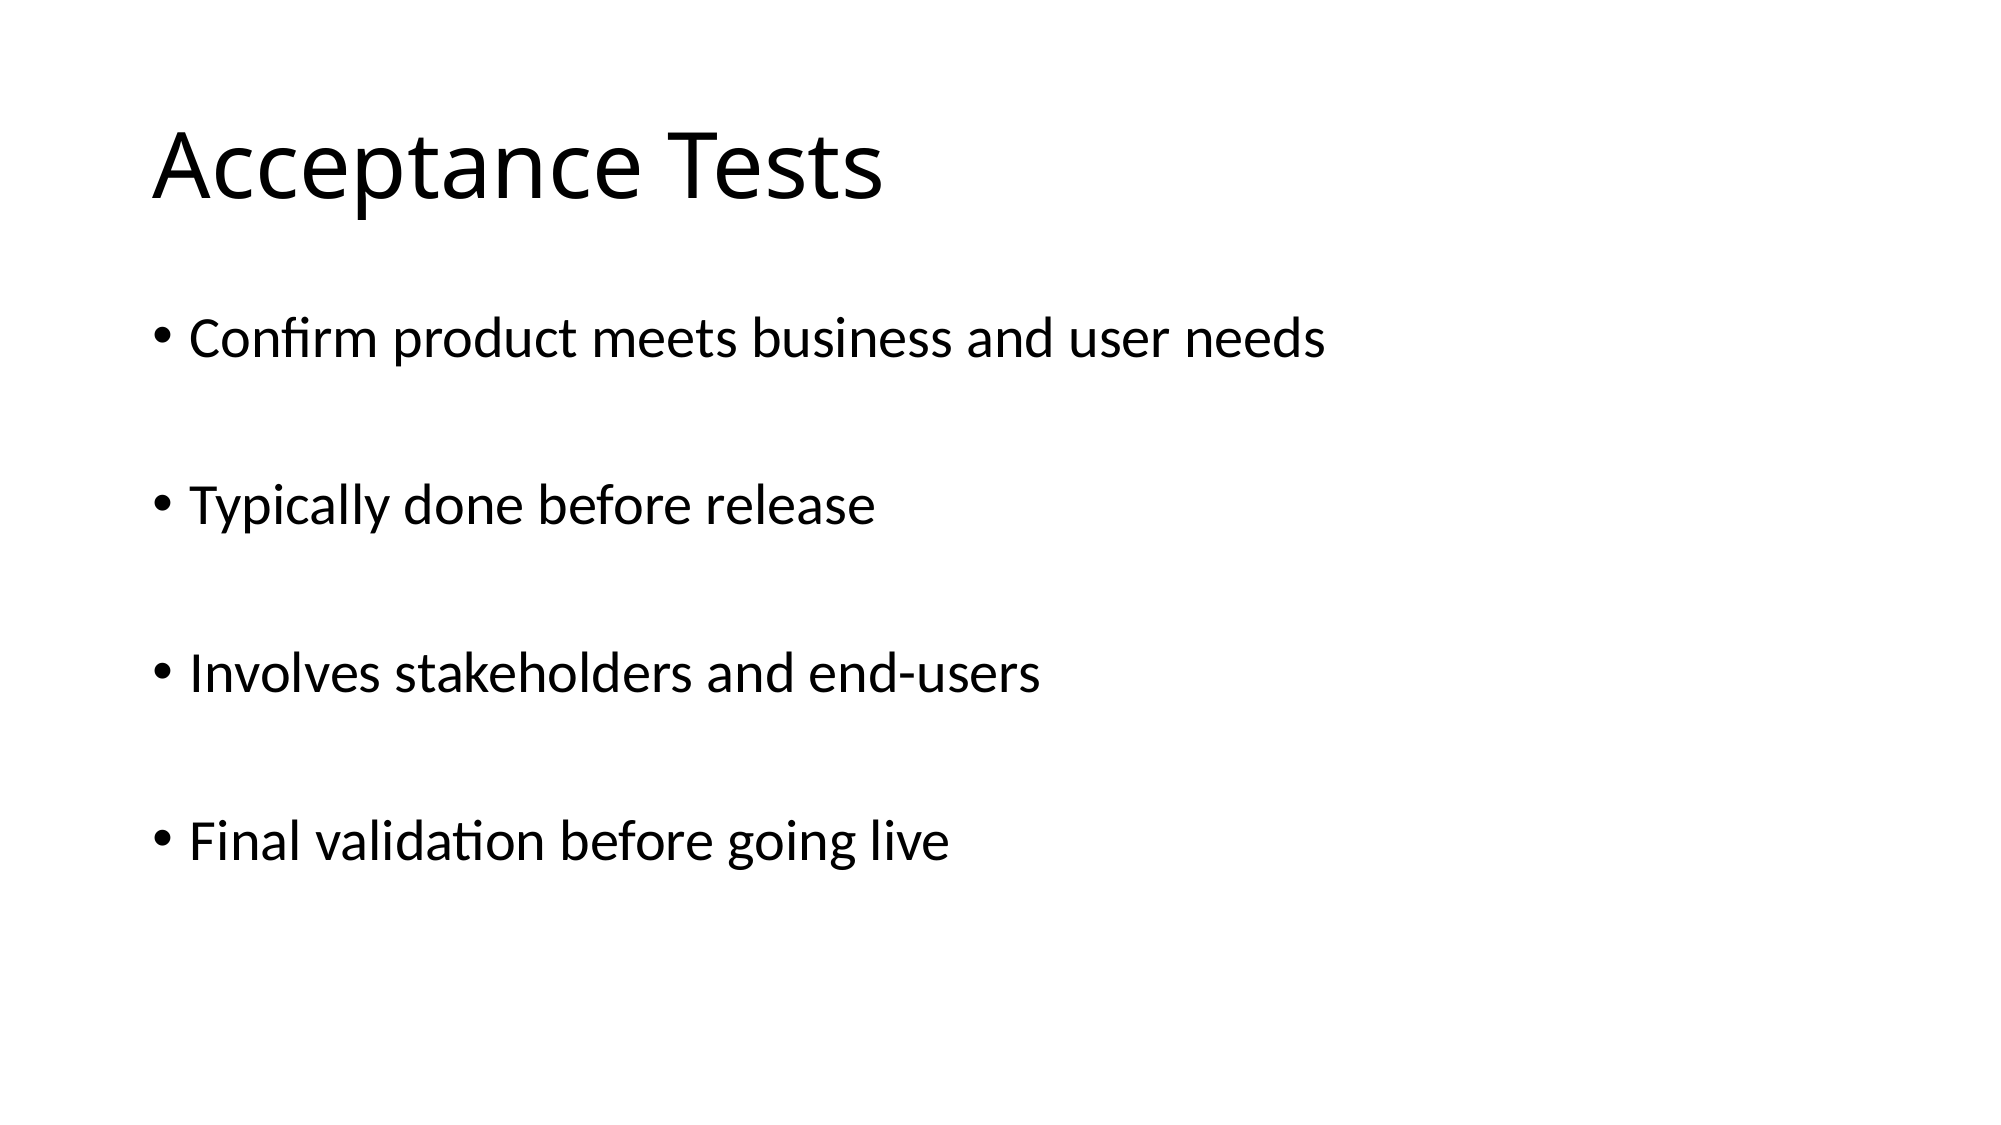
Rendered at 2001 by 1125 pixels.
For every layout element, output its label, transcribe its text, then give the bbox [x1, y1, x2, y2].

title Acceptance Tests [137, 59, 1863, 278]
list Confirm product meets business and user needs Typically done before release Involves stakeholders and end-users Final validation before going live [137, 299, 1863, 1014]
